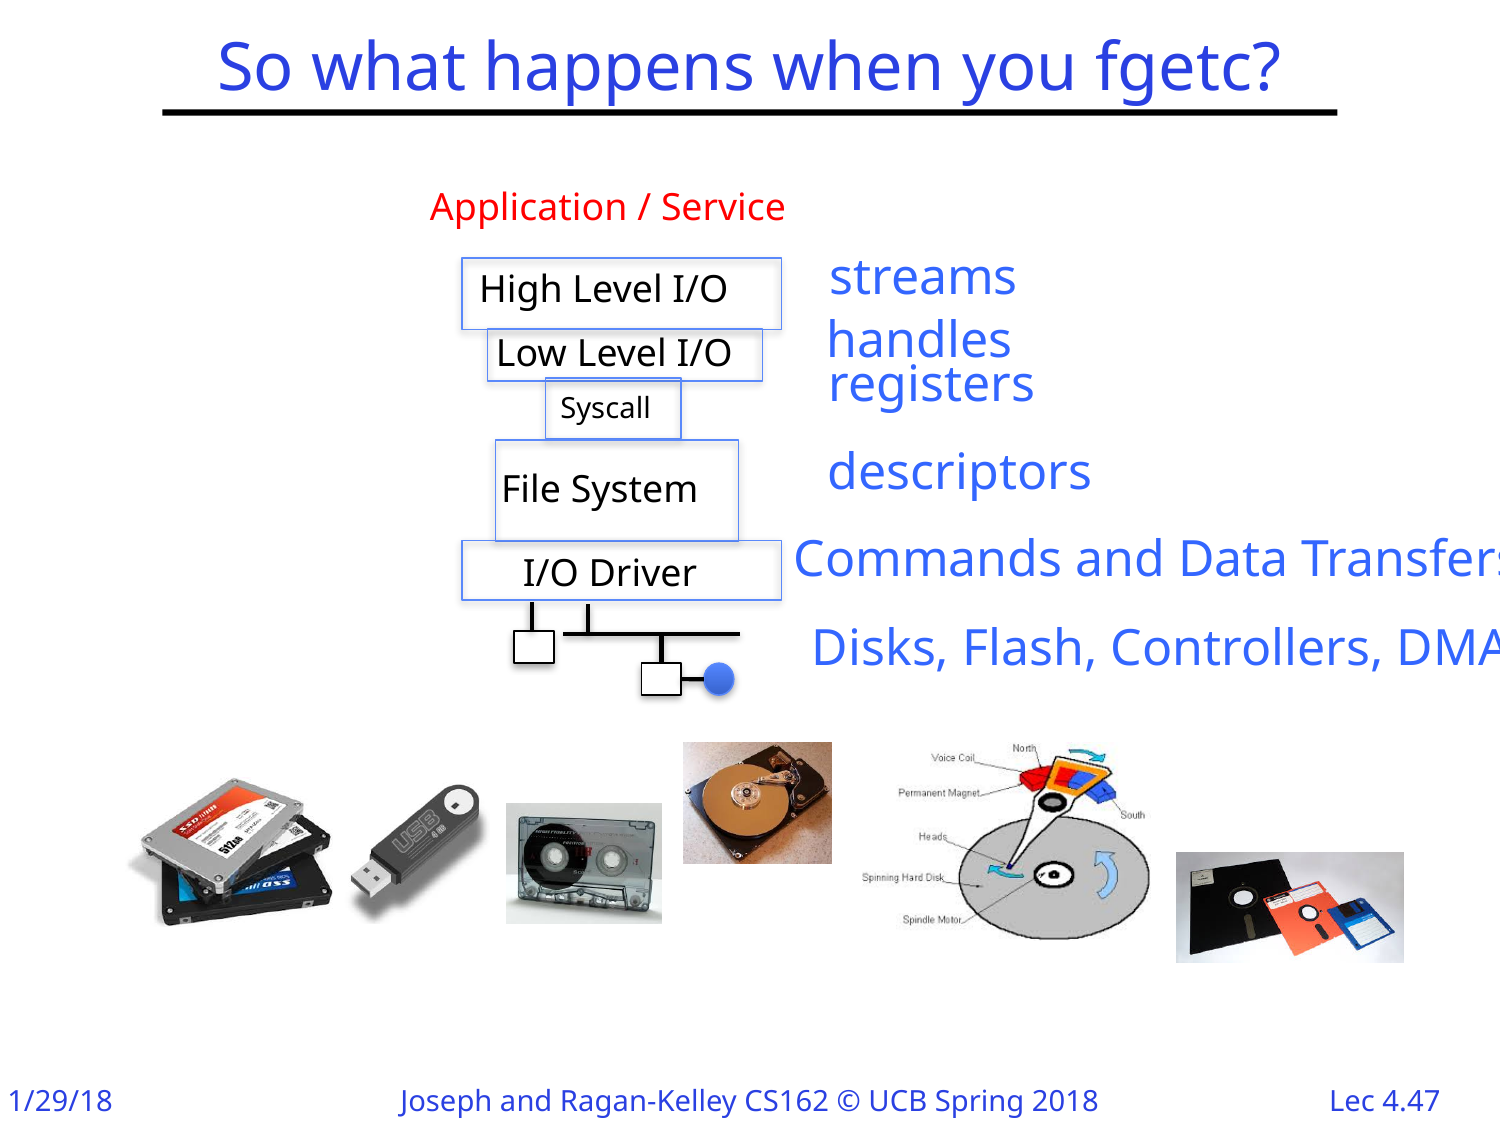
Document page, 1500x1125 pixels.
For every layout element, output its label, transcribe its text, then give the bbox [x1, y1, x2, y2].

text_box registers [813, 343, 1051, 419]
text_box descriptors [813, 431, 1108, 507]
text_box [641, 662, 682, 696]
text_box Commands and Data Transfers [778, 519, 1500, 594]
text_box [461, 257, 782, 330]
text_box Application / Service [415, 175, 802, 236]
picture [506, 803, 662, 924]
text_box Low Level I/O [481, 321, 782, 381]
text_box Disks, Flash, Controllers, DMA [797, 607, 1500, 683]
picture [124, 777, 333, 927]
text_box [703, 662, 735, 696]
picture [862, 742, 1152, 941]
text_box streams [814, 237, 1033, 313]
text_box [487, 328, 763, 382]
text_box [545, 377, 682, 438]
title So what happens when you fgetc? [162, 24, 1338, 113]
text_box [461, 540, 782, 601]
picture [1175, 851, 1405, 963]
picture [683, 742, 832, 864]
picture [343, 777, 490, 924]
text_box handles [812, 299, 1028, 375]
text_box [495, 439, 739, 538]
text_box [513, 630, 555, 664]
